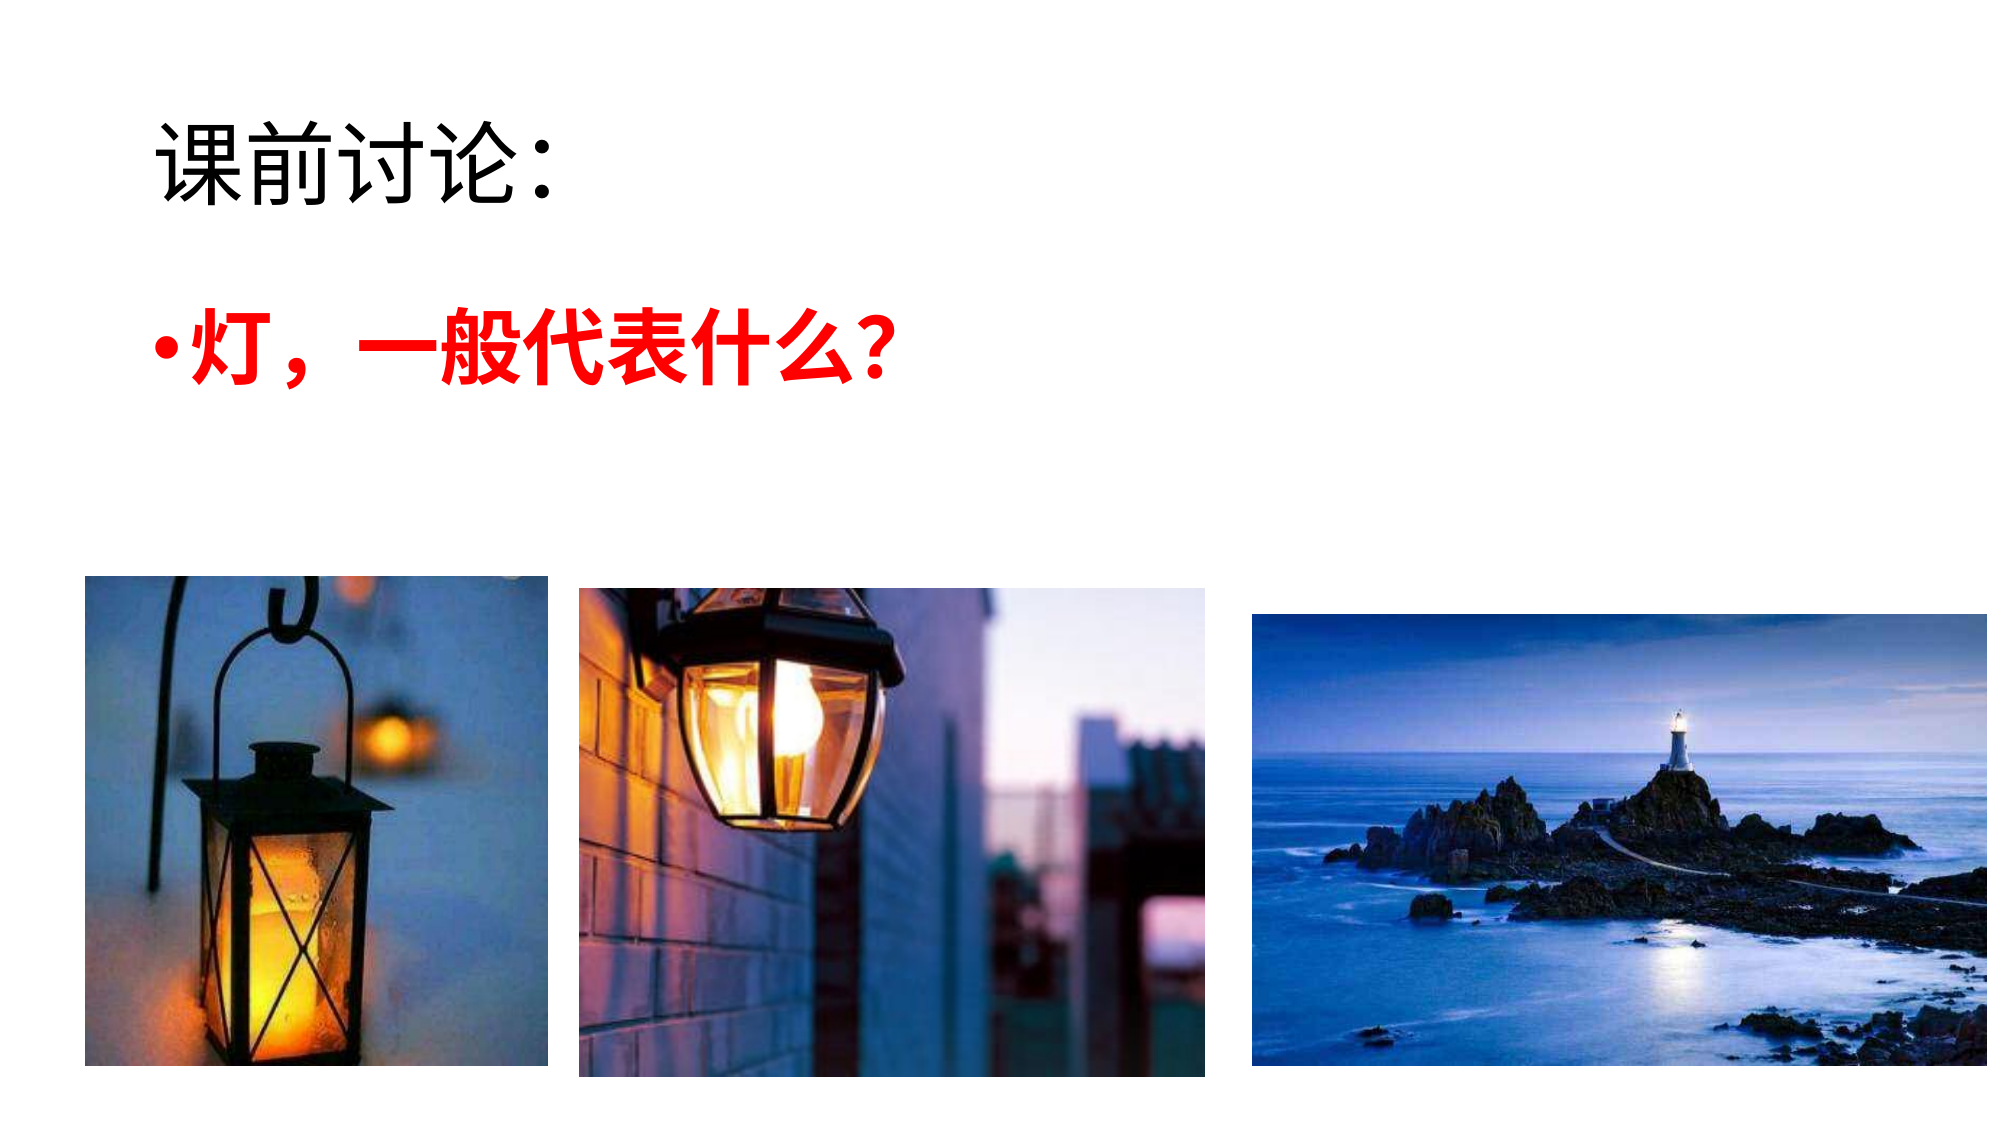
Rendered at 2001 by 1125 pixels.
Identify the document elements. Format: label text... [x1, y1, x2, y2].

picture [579, 588, 1205, 1077]
list 灯，一般代表什么？ [137, 299, 1863, 1014]
picture [1252, 614, 1987, 1066]
picture [85, 576, 548, 1066]
title 课前讨论： [137, 59, 1863, 278]
